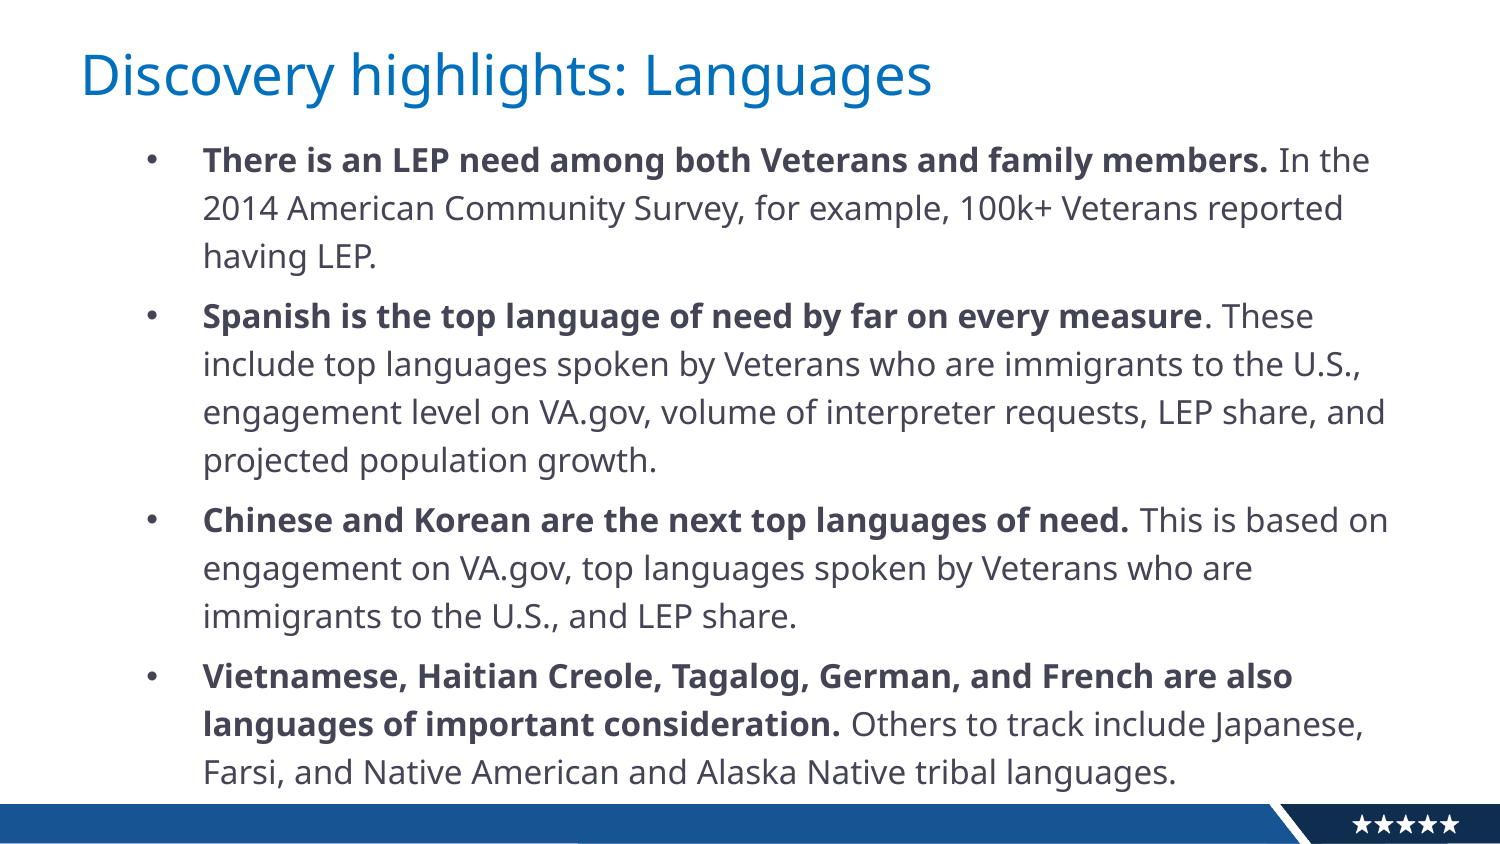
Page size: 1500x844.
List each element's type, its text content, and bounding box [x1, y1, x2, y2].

picture [0, 804, 1500, 844]
title Discovery highlights: Languages [75, 33, 1425, 175]
list There is an LEP need among both Veterans and family members. In the 2014 American Community Survey, for example, 100k+ Veterans reported having LEP. Spanish is the top language of need by far on every measure. These include top languages spoken by Veterans who are immigrants to the U.S., engagement level on VA.gov, volume of interpreter requests, LEP share, and projected population growth. Chinese and Korean are the next top languages of need. This is based on engagement on VA.gov, top languages spoken by Veterans who are immigrants to the U.S., and LEP share. Vietnamese, Haitian Creole, Tagalog, German, and French are also languages of important consideration. Others to track include Japanese, Farsi, and Native American and Alaska Native tribal languages. [103, 174, 1397, 749]
